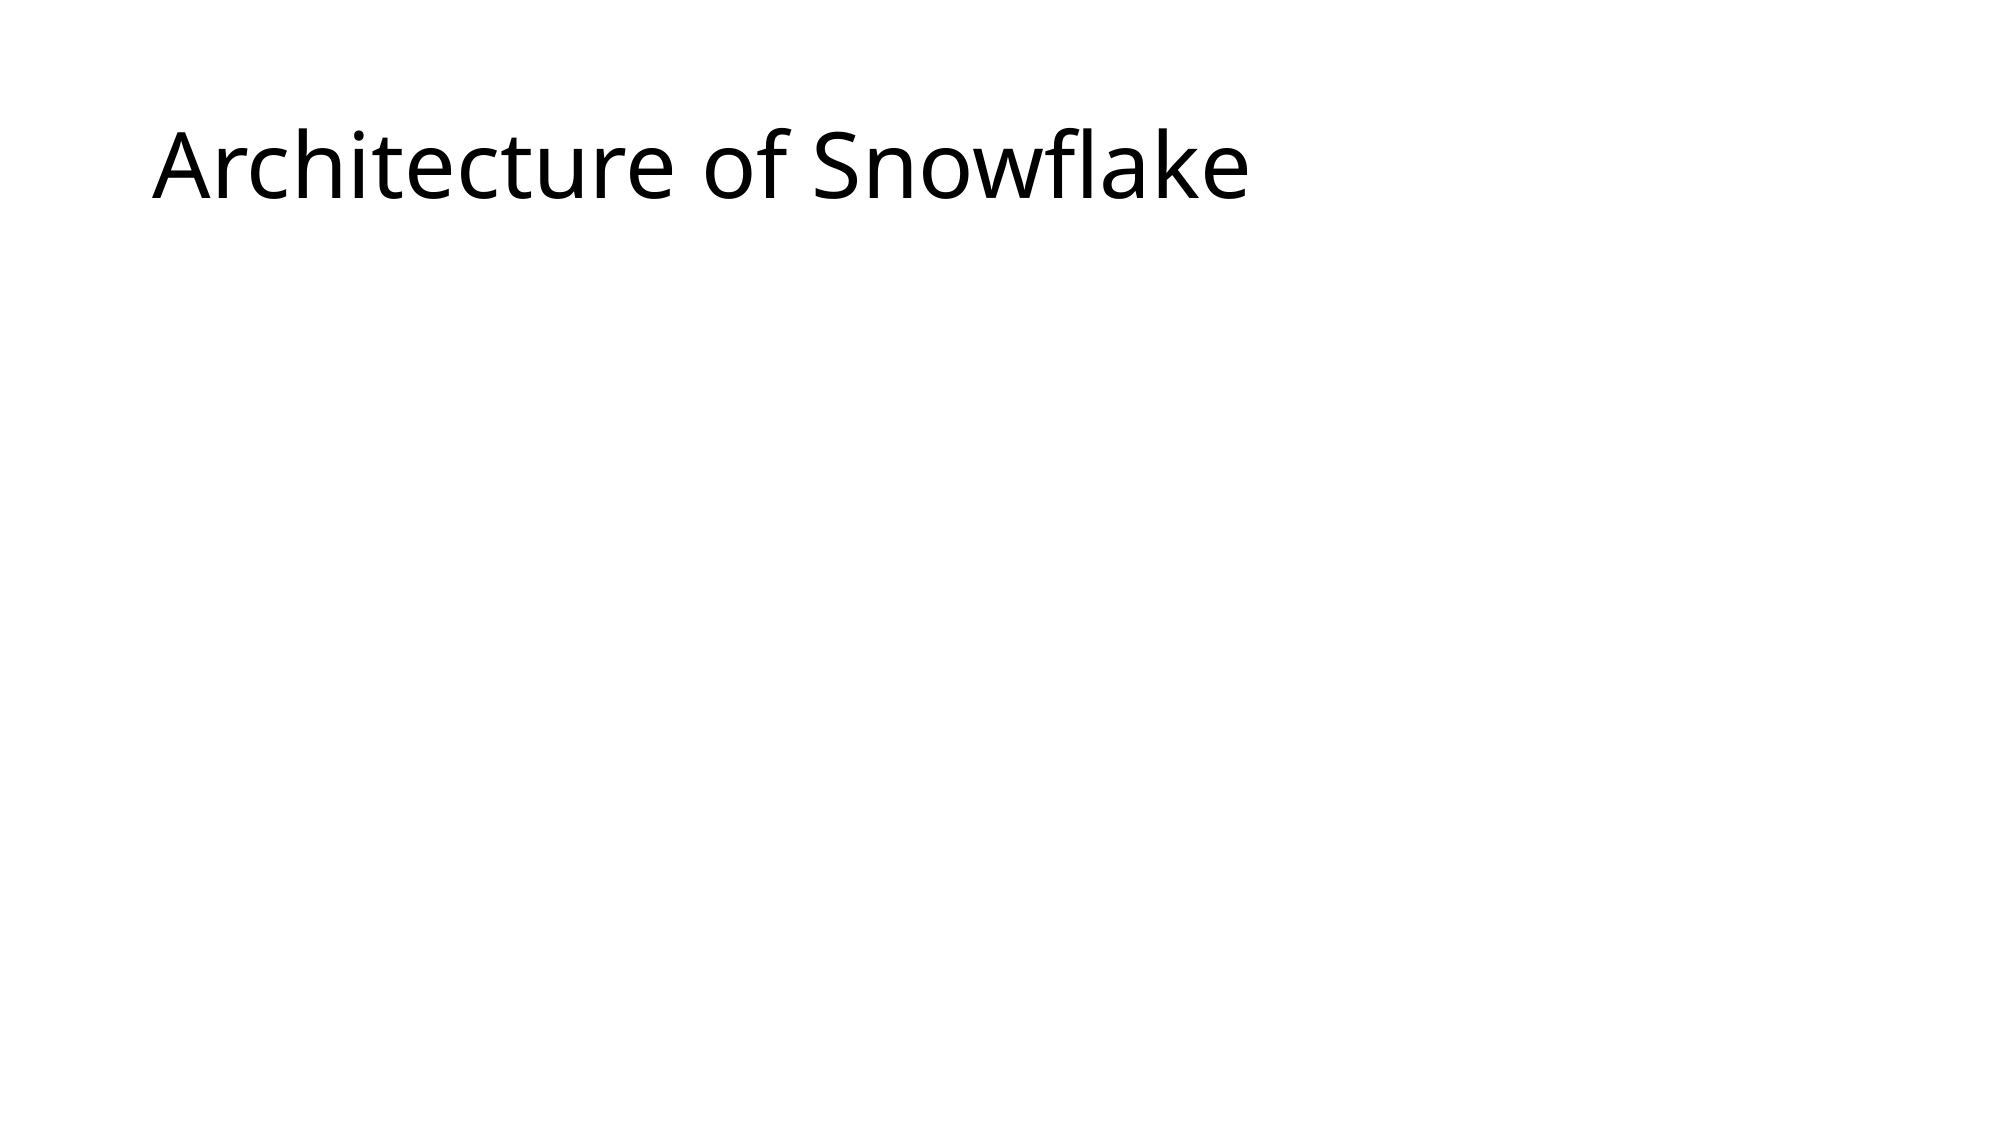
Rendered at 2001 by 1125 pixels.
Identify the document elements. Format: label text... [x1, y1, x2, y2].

title Architecture of Snowflake [137, 59, 1863, 278]
